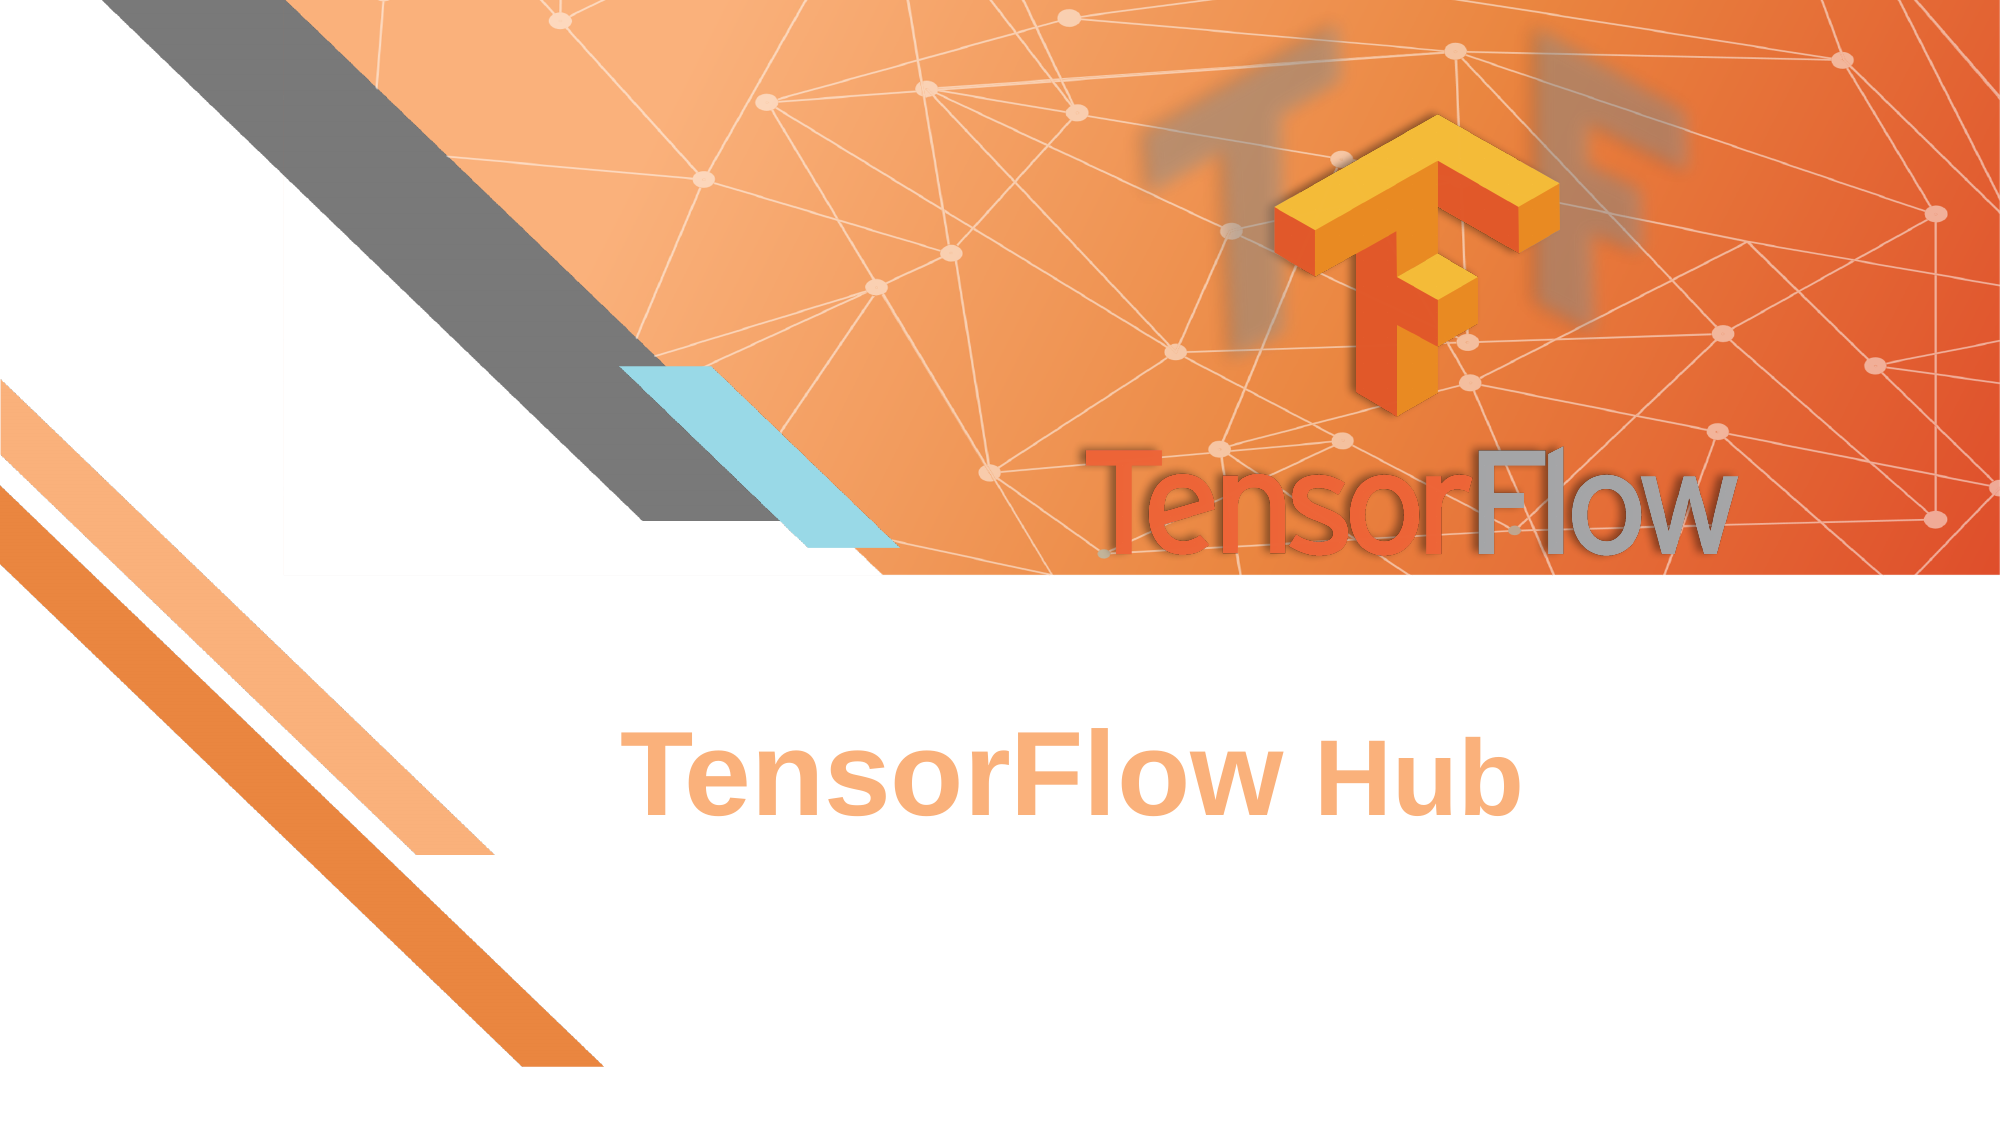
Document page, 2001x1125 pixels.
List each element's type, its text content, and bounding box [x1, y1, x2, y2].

subtitle TensorFlow Hub [587, 687, 1563, 965]
picture [0, 0, 2000, 1067]
